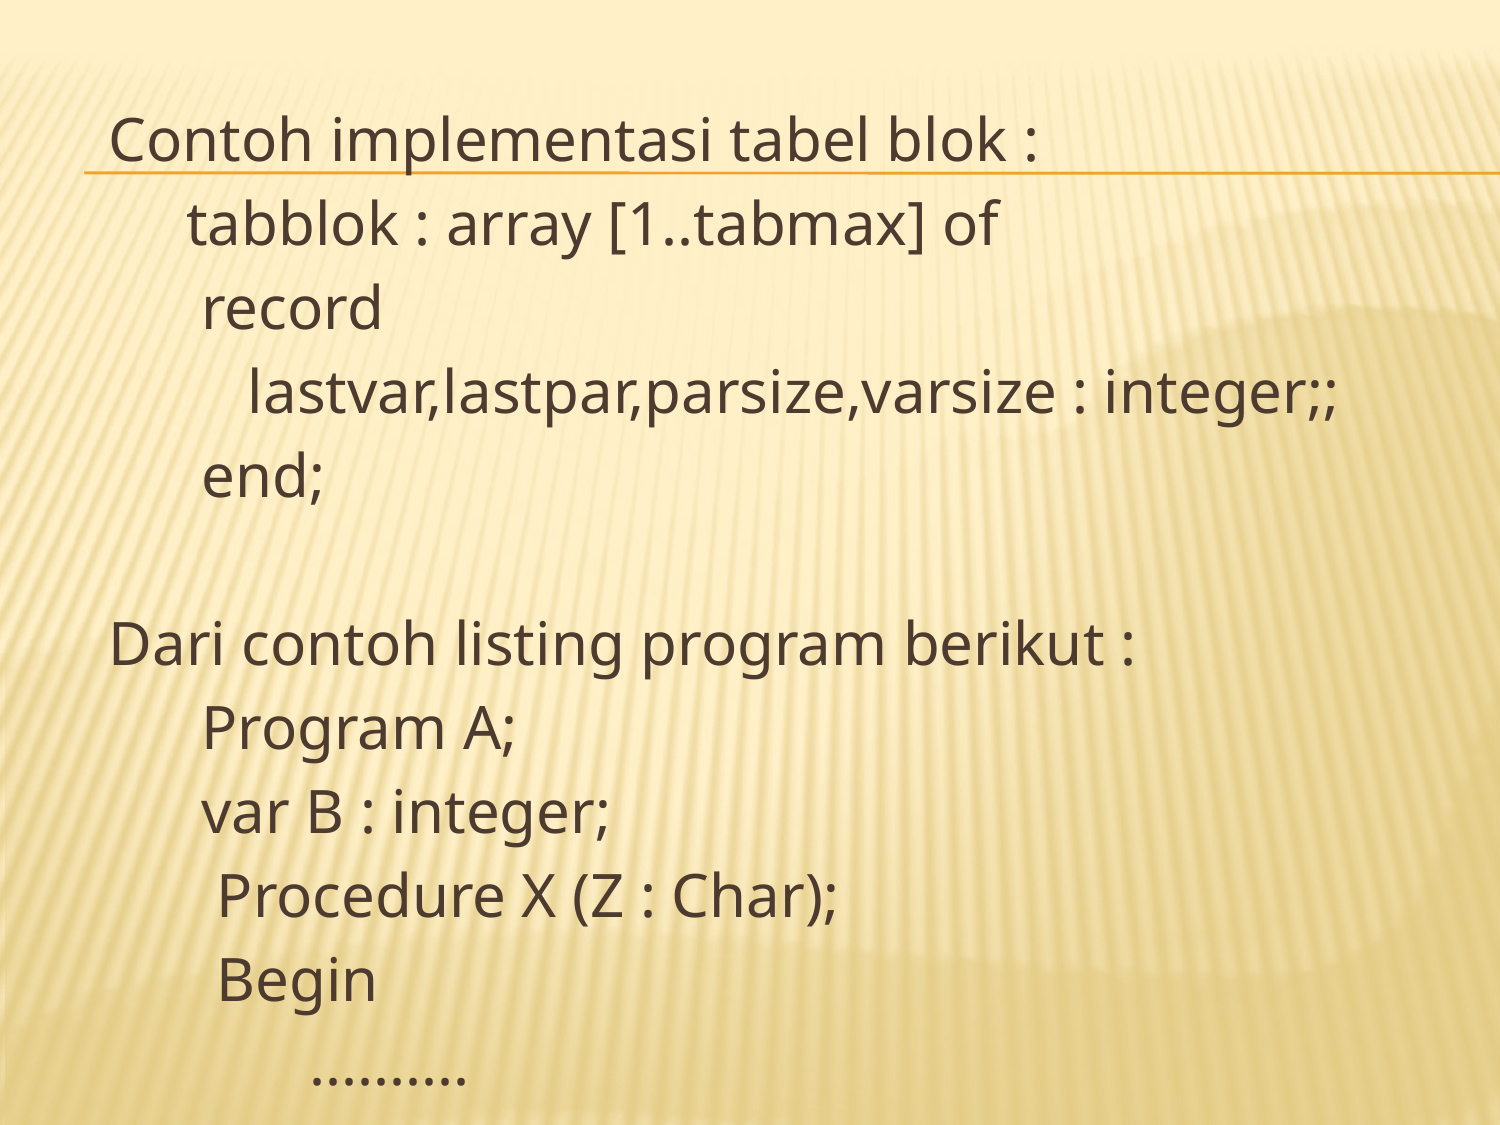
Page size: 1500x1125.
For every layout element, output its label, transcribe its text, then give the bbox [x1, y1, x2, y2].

list Contoh implementasi tabel blok : tabblok : array [1..tabmax] of record lastvar,lastpar,parsize,varsize : integer;; end; Dari contoh listing program berikut : Program A; var B : integer; Procedure X (Z : Char); Begin .......... [93, 94, 1425, 1106]
